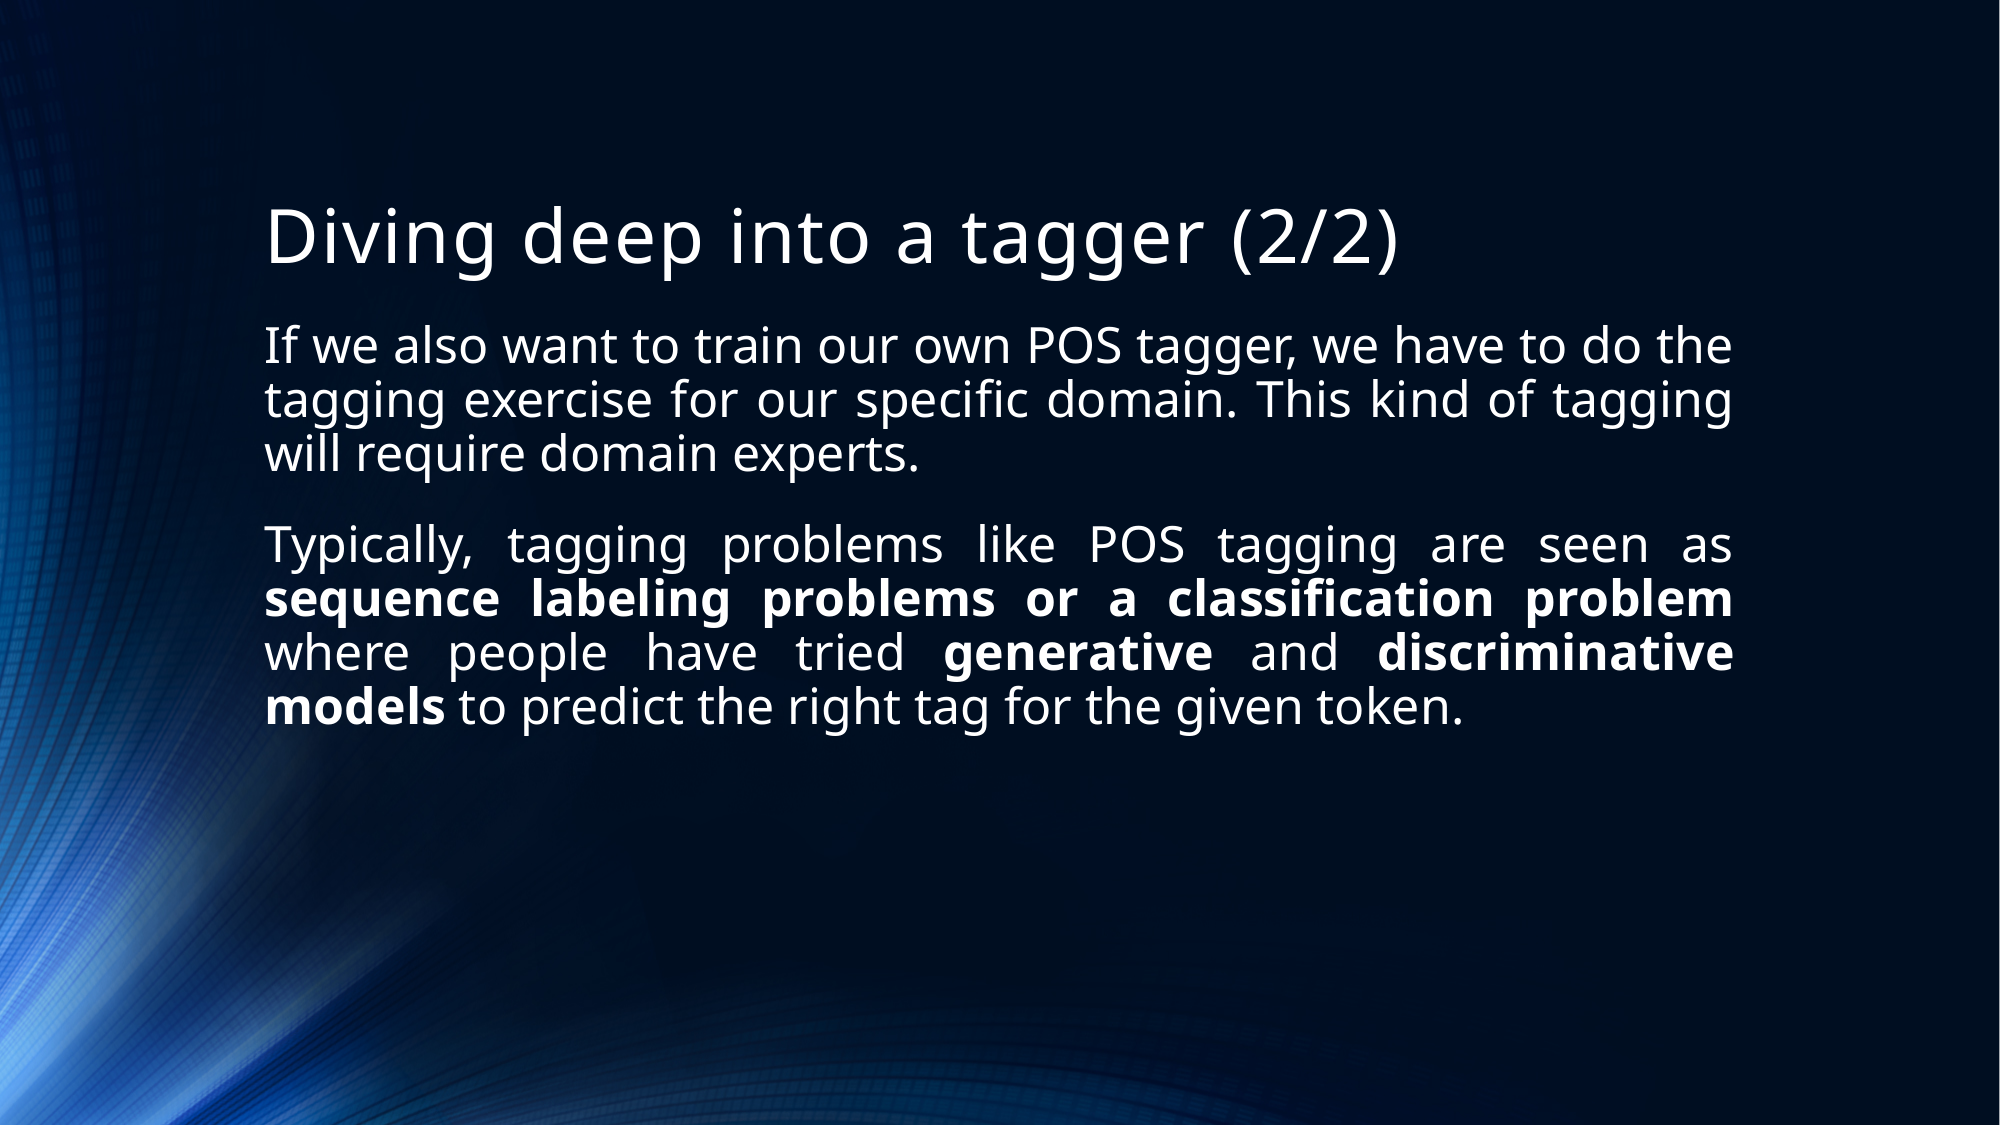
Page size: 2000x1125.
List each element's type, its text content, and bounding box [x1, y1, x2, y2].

list If we also want to train our own POS tagger, we have to do the tagging exercise for our specific domain. This kind of tagging will require domain experts. Typically, tagging problems like POS tagging are seen as sequence labeling problems or a classification problem where people have tried generative and discriminative models to predict the right tag for the given token. [249, 312, 1750, 988]
title Diving deep into a tagger (2/2) [249, 62, 1750, 288]
picture [0, 0, 2000, 1125]
